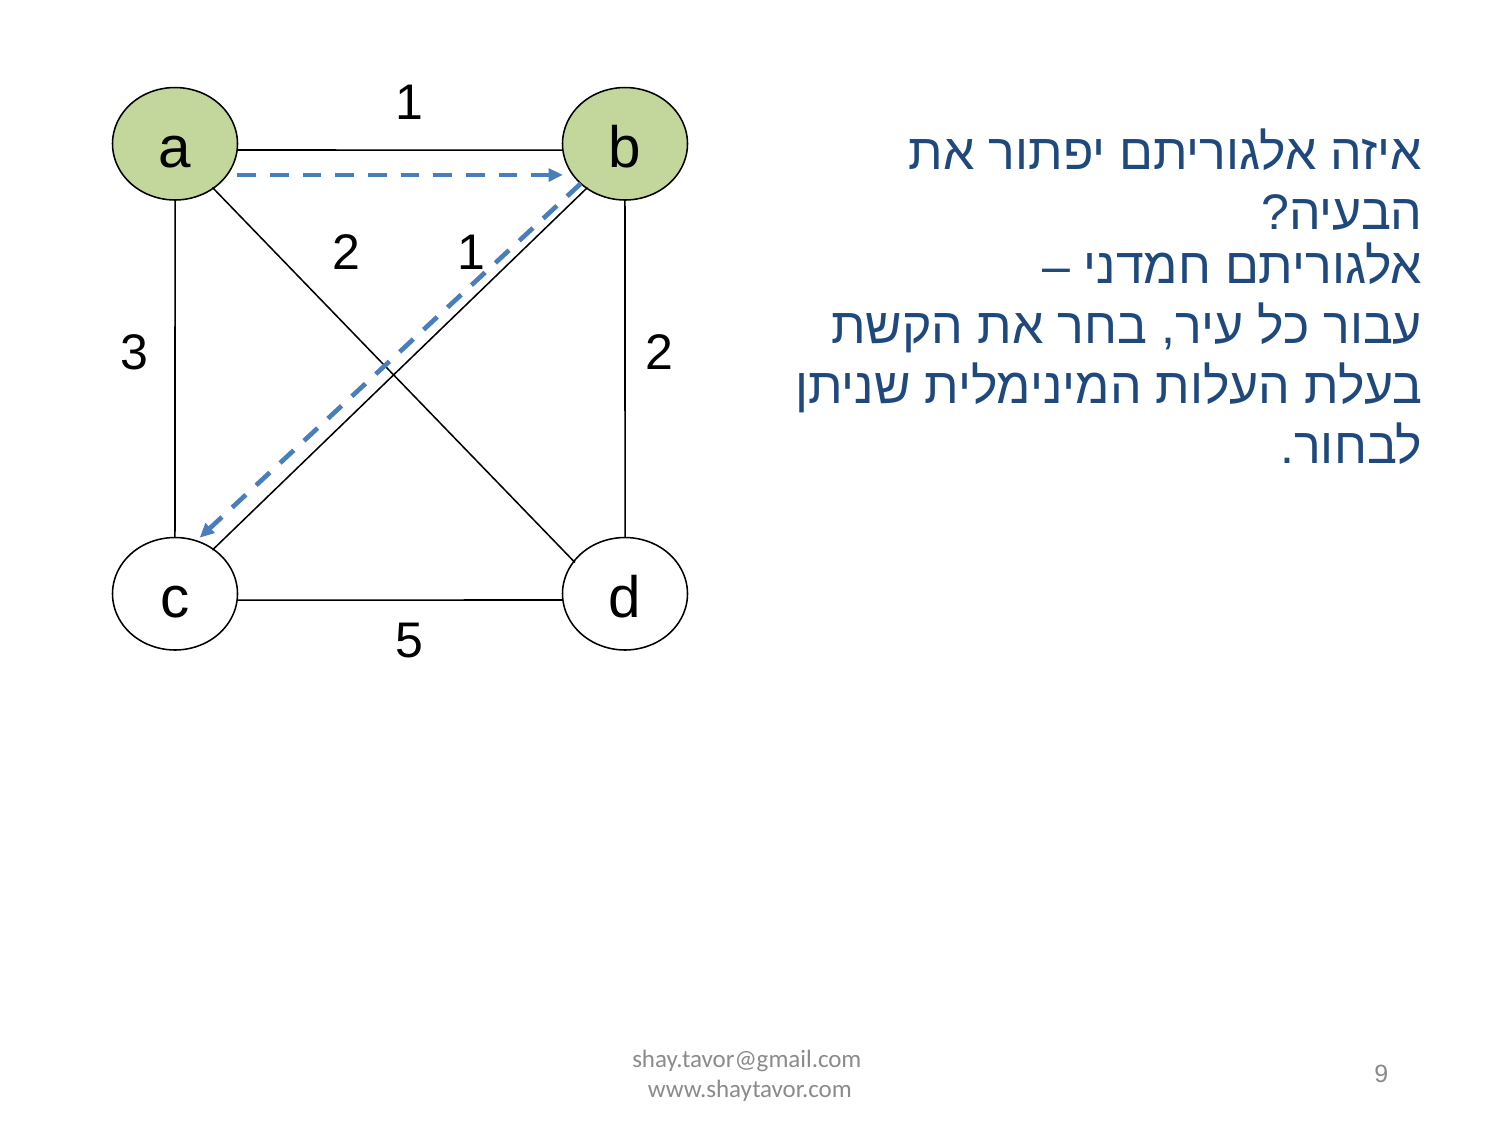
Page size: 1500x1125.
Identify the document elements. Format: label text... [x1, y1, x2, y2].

text_box 3 [74, 312, 163, 388]
text_box 5 [349, 599, 438, 675]
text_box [199, 183, 581, 538]
text_box 2 [599, 312, 688, 388]
text_box 1 [349, 62, 438, 138]
slide_number 9 [1359, 1042, 1425, 1103]
text_box d [562, 537, 688, 651]
footer shay.tavor@gmail.com www.shaytavor.com [512, 1042, 988, 1103]
text_box אלגוריתם חמדני – עבור כל עיר, בחר את הקשת בעלת העלות המינימלית שניתן לבחור. [737, 225, 1438, 481]
text_box איזה אלגוריתם יפתור את הבעיה? [737, 112, 1438, 225]
text_box b [562, 87, 688, 201]
text_box a [112, 87, 238, 201]
text_box c [112, 537, 238, 651]
